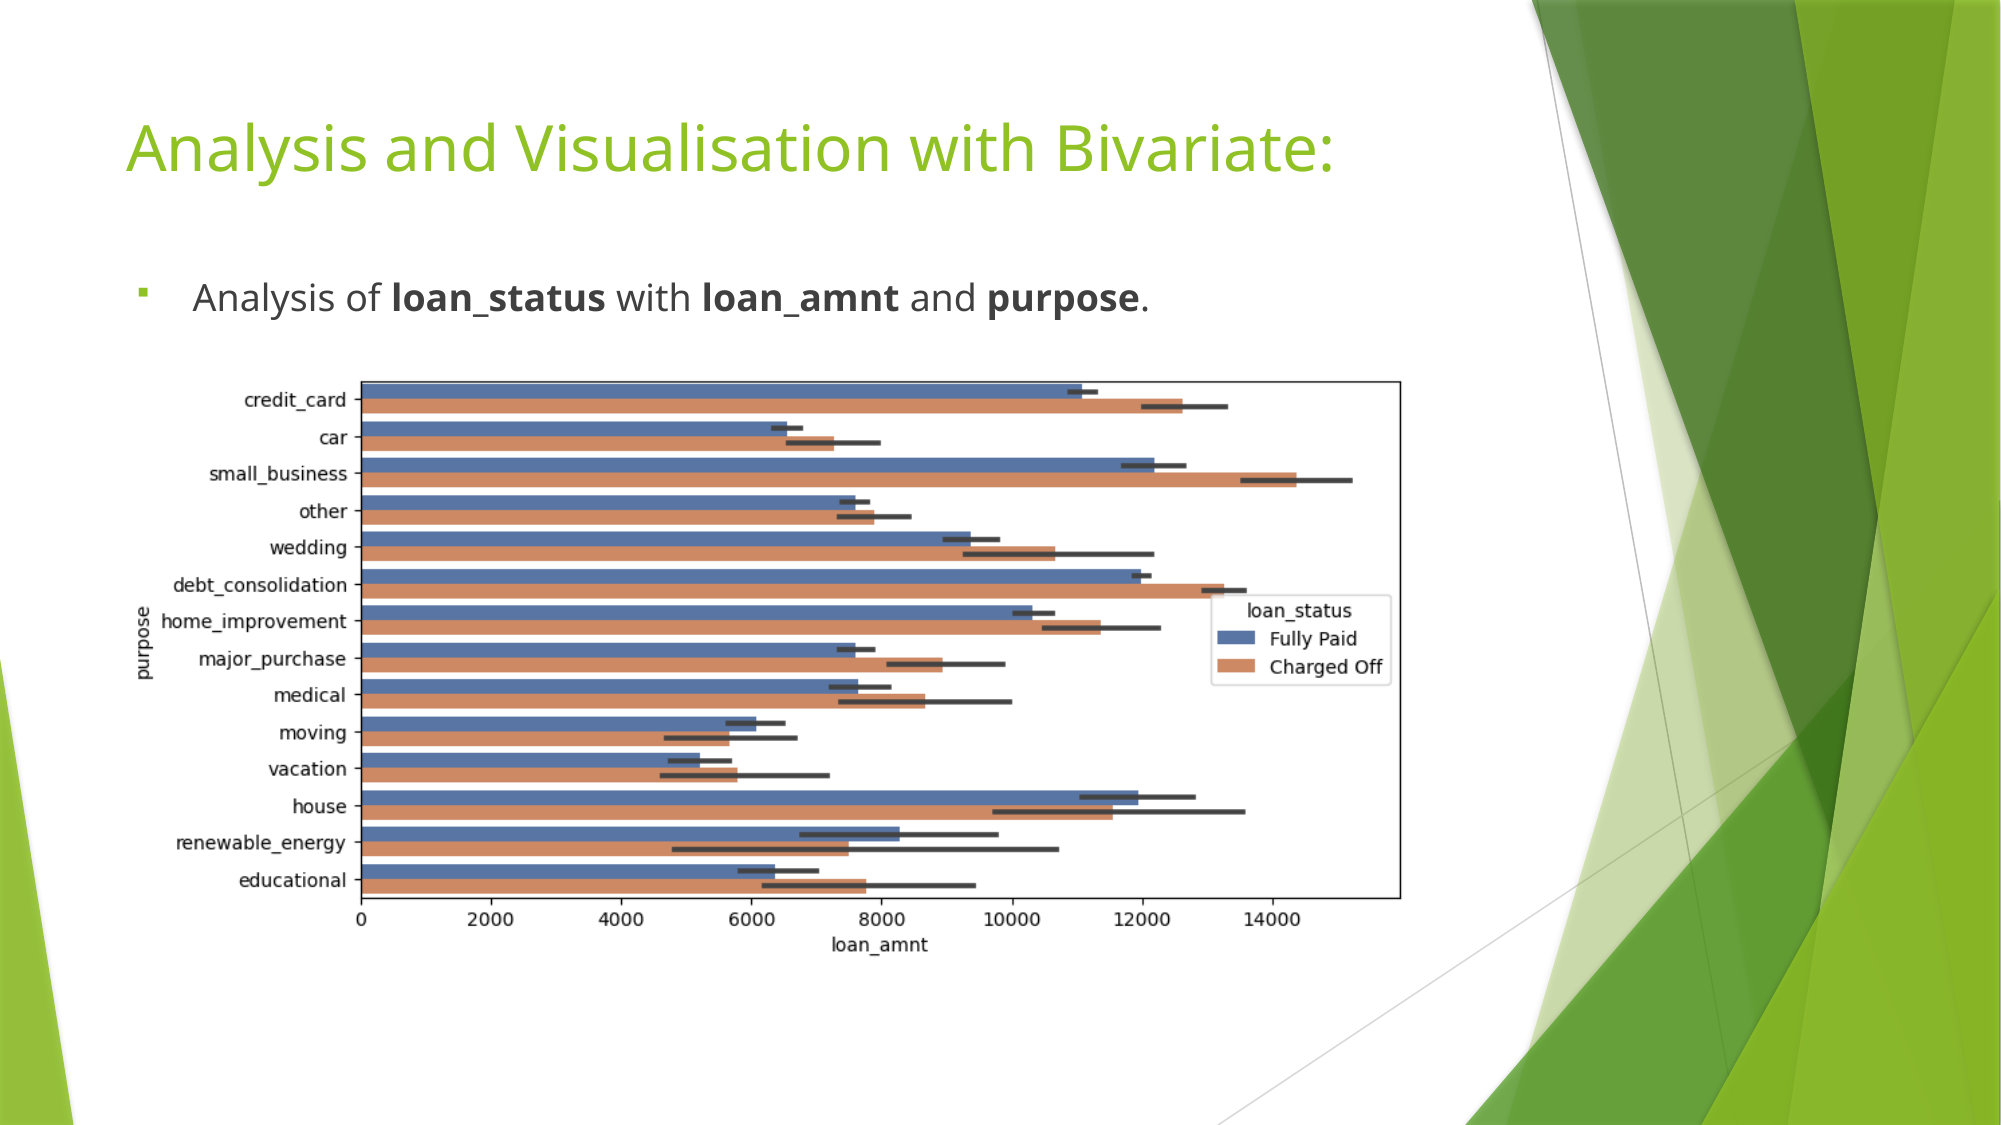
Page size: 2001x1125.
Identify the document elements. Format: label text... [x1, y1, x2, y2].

title Analysis and Visualisation with Bivariate: [111, 99, 1414, 208]
text_box Analysis of loan_status with loan_amnt and purpose. [121, 266, 1412, 347]
picture [120, 367, 1413, 970]
text_box [1418, 703, 1802, 964]
